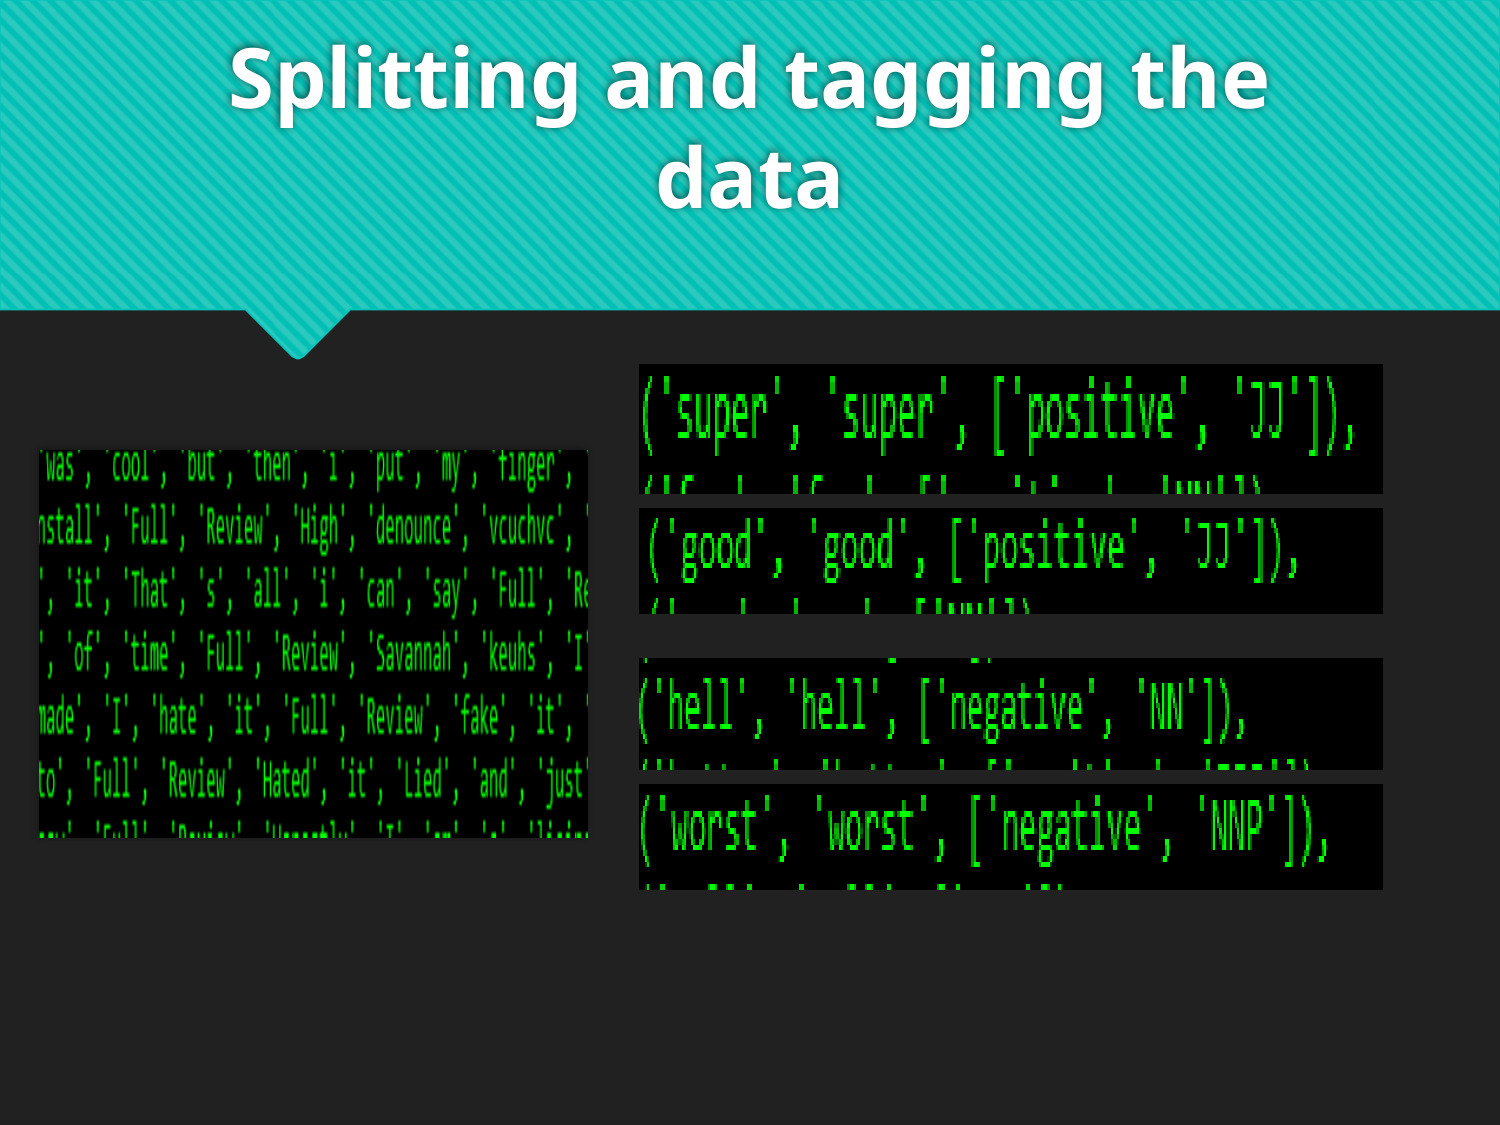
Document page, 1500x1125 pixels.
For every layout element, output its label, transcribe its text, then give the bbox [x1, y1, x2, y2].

picture [638, 658, 1383, 770]
picture [638, 363, 1383, 494]
title Splitting and tagging the data [132, 73, 1368, 233]
picture [638, 508, 1383, 615]
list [39, 449, 588, 838]
picture [638, 784, 1383, 891]
